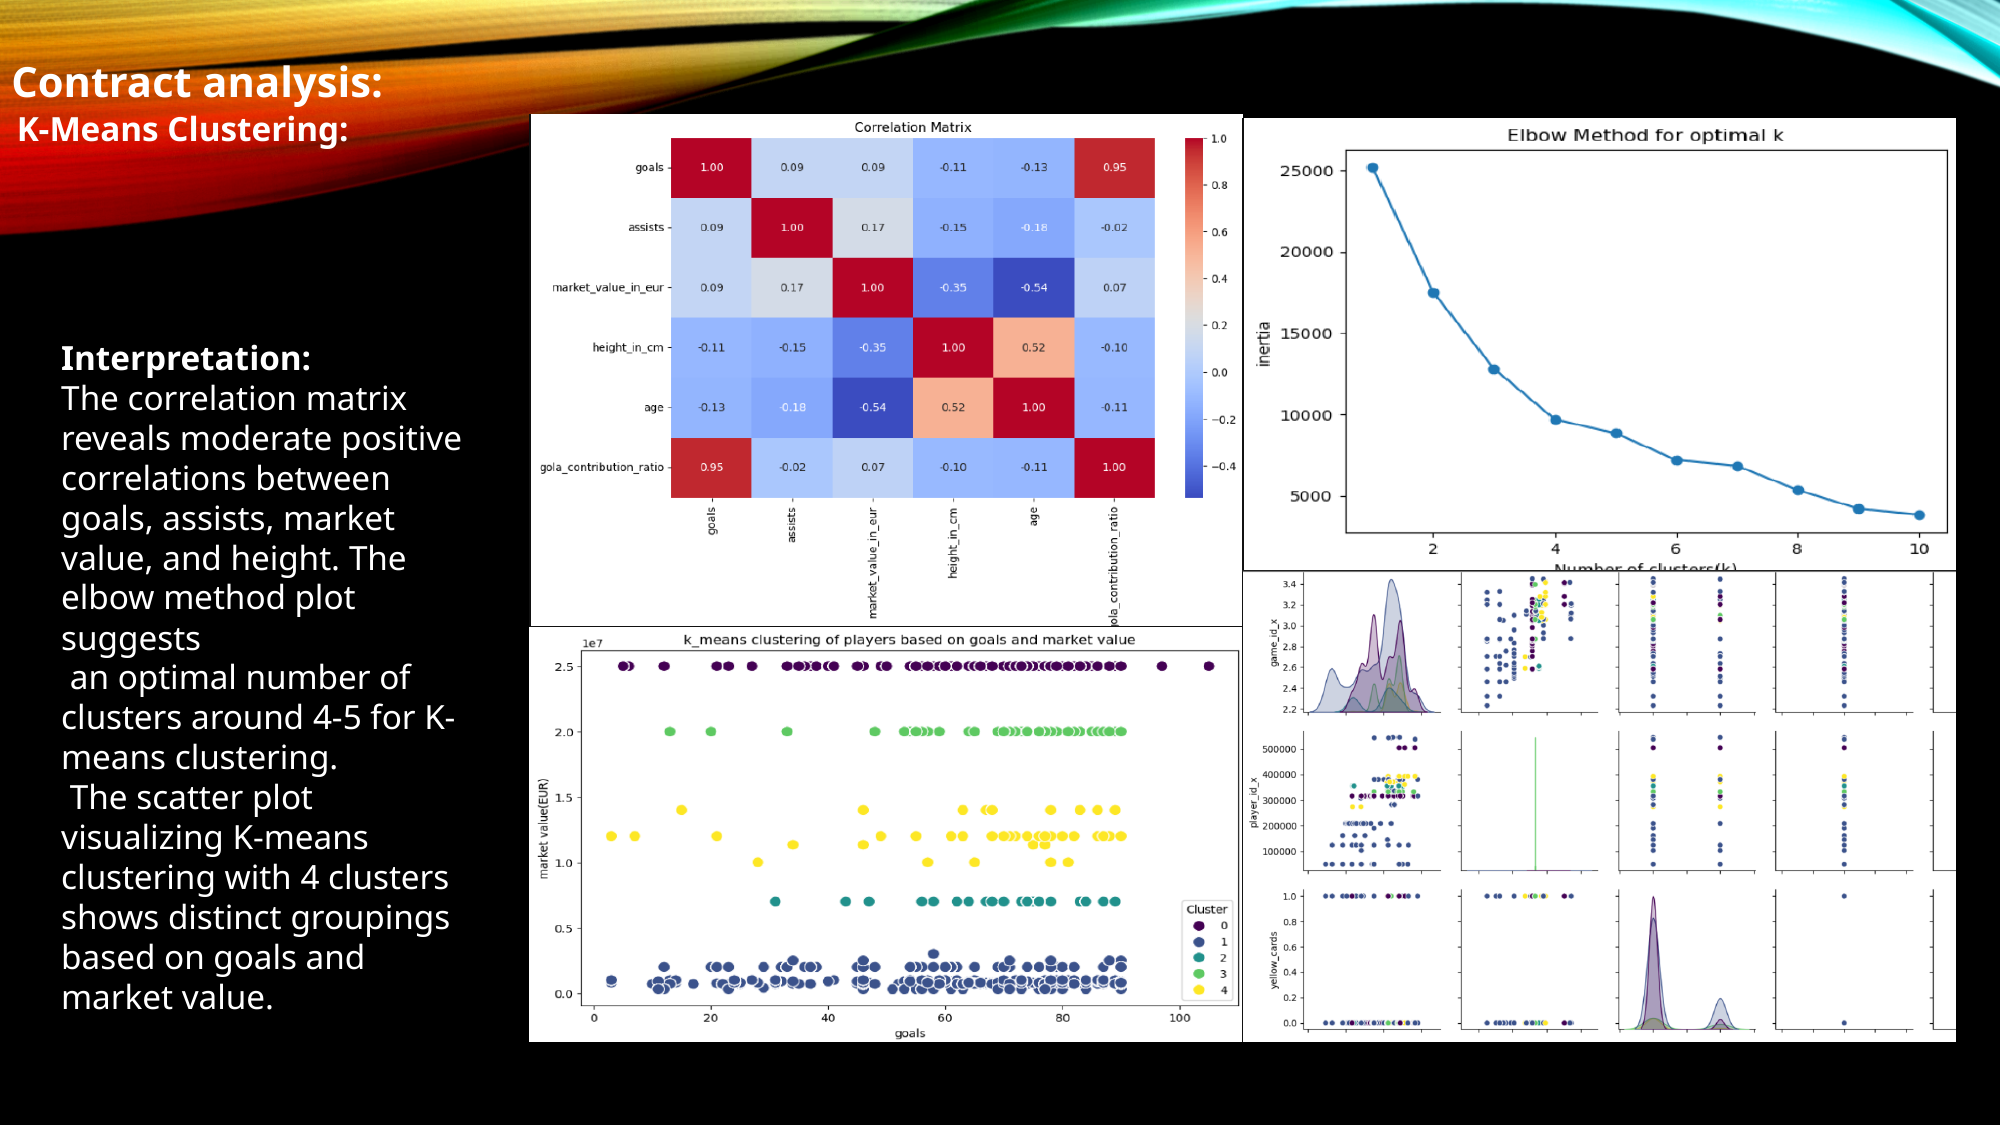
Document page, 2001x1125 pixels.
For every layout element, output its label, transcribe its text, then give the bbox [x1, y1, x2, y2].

text_box Contract analysis: [0, 48, 398, 114]
picture [0, 0, 2000, 1042]
text_box Interpretation: The correlation matrix reveals moderate positive correlations between goals, assists, market value, and height. The elbow method plot suggests an optimal number of clusters around 4-5 for K-means clustering. The scatter plot visualizing K-means clustering with 4 clusters shows distinct groupings based on goals and market value. [46, 329, 497, 1024]
text_box K-Means Clustering: [2, 114, 364, 156]
